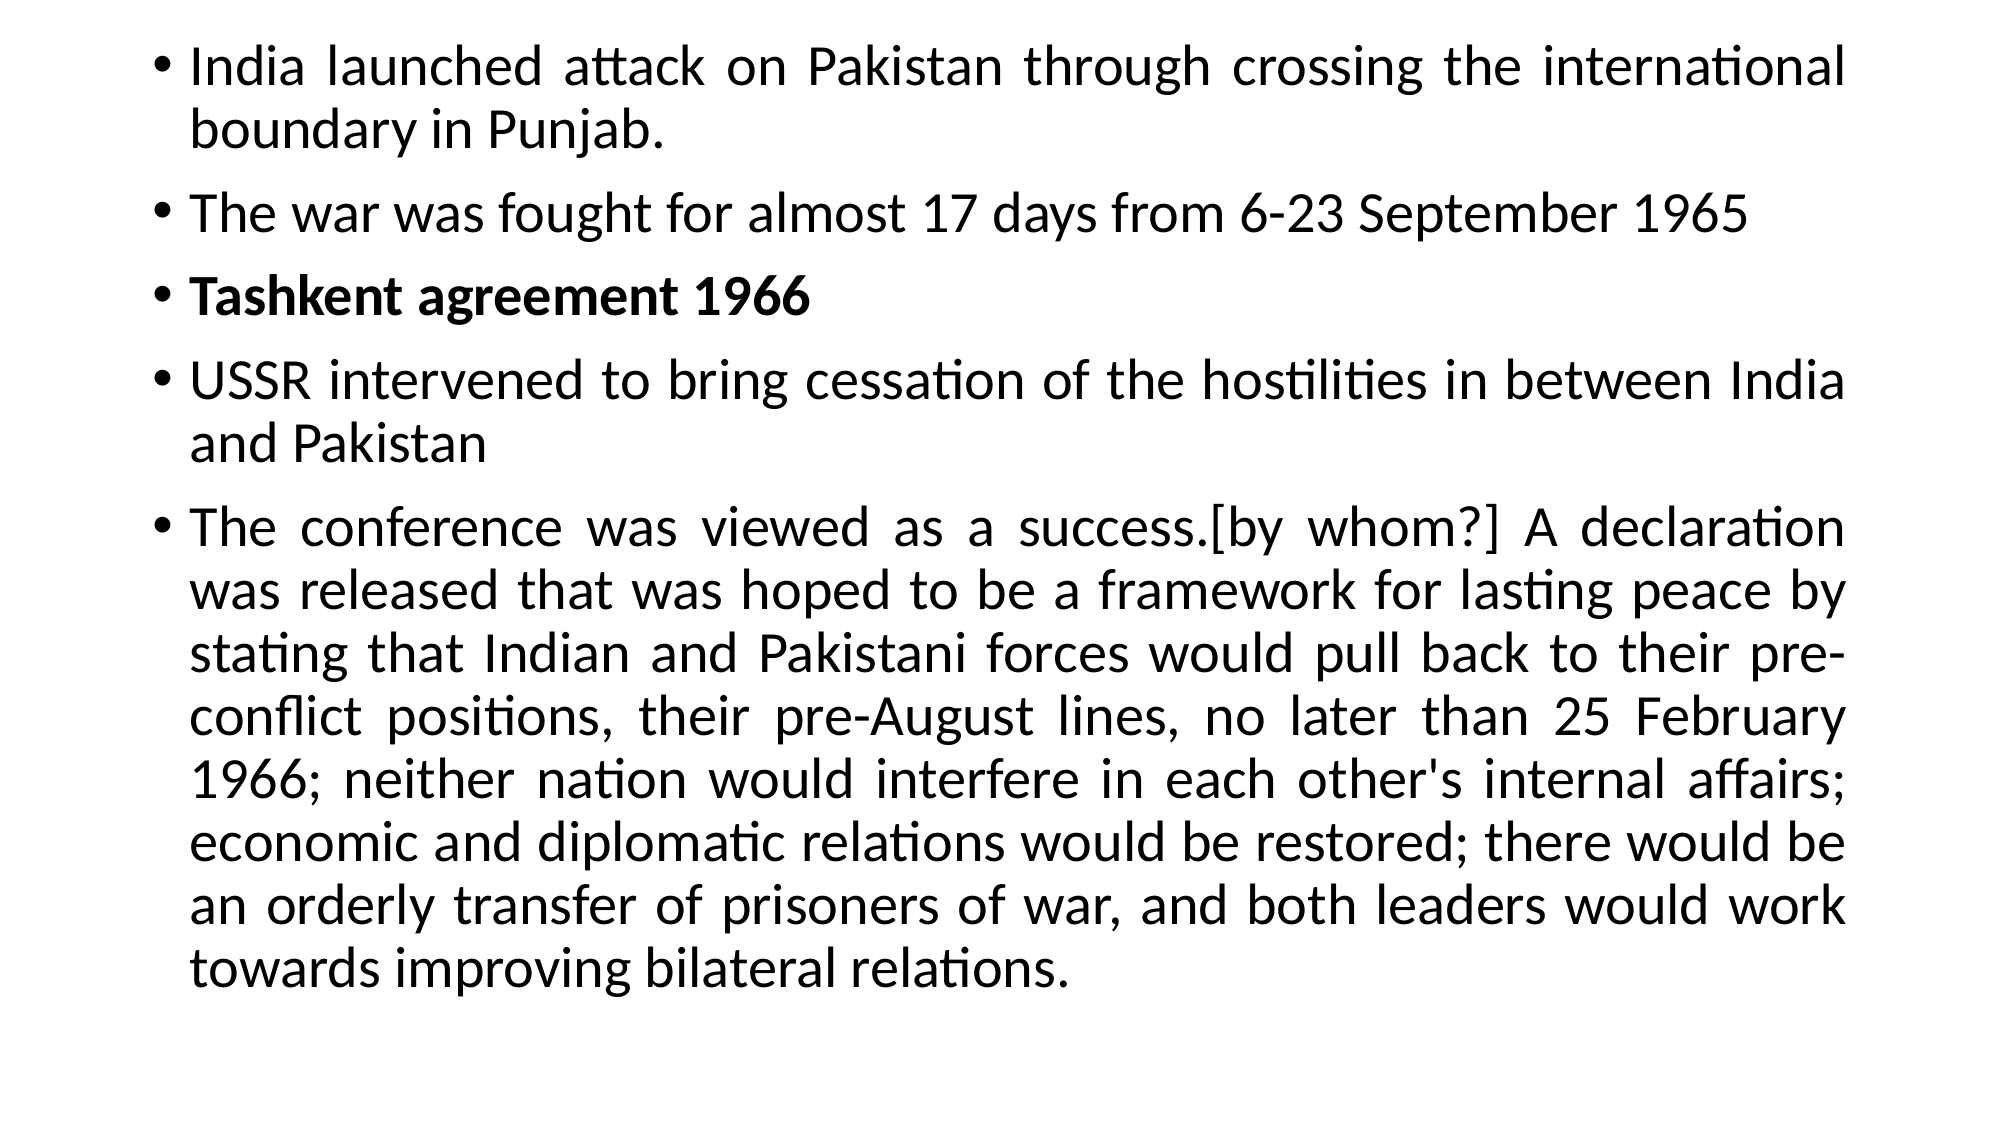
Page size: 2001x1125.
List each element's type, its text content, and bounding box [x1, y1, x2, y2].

list India launched attack on Pakistan through crossing the international boundary in Punjab. The war was fought for almost 17 days from 6-23 September 1965 Tashkent agreement 1966 USSR intervened to bring cessation of the hostilities in between India and Pakistan The conference was viewed as a success.[by whom?] A declaration was released that was hoped to be a framework for lasting peace by stating that Indian and Pakistani forces would pull back to their pre-conflict positions, their pre-August lines, no later than 25 February 1966; neither nation would interfere in each other's internal affairs; economic and diplomatic relations would be restored; there would be an orderly transfer of prisoners of war, and both leaders would work towards improving bilateral relations. [137, 27, 1863, 1014]
